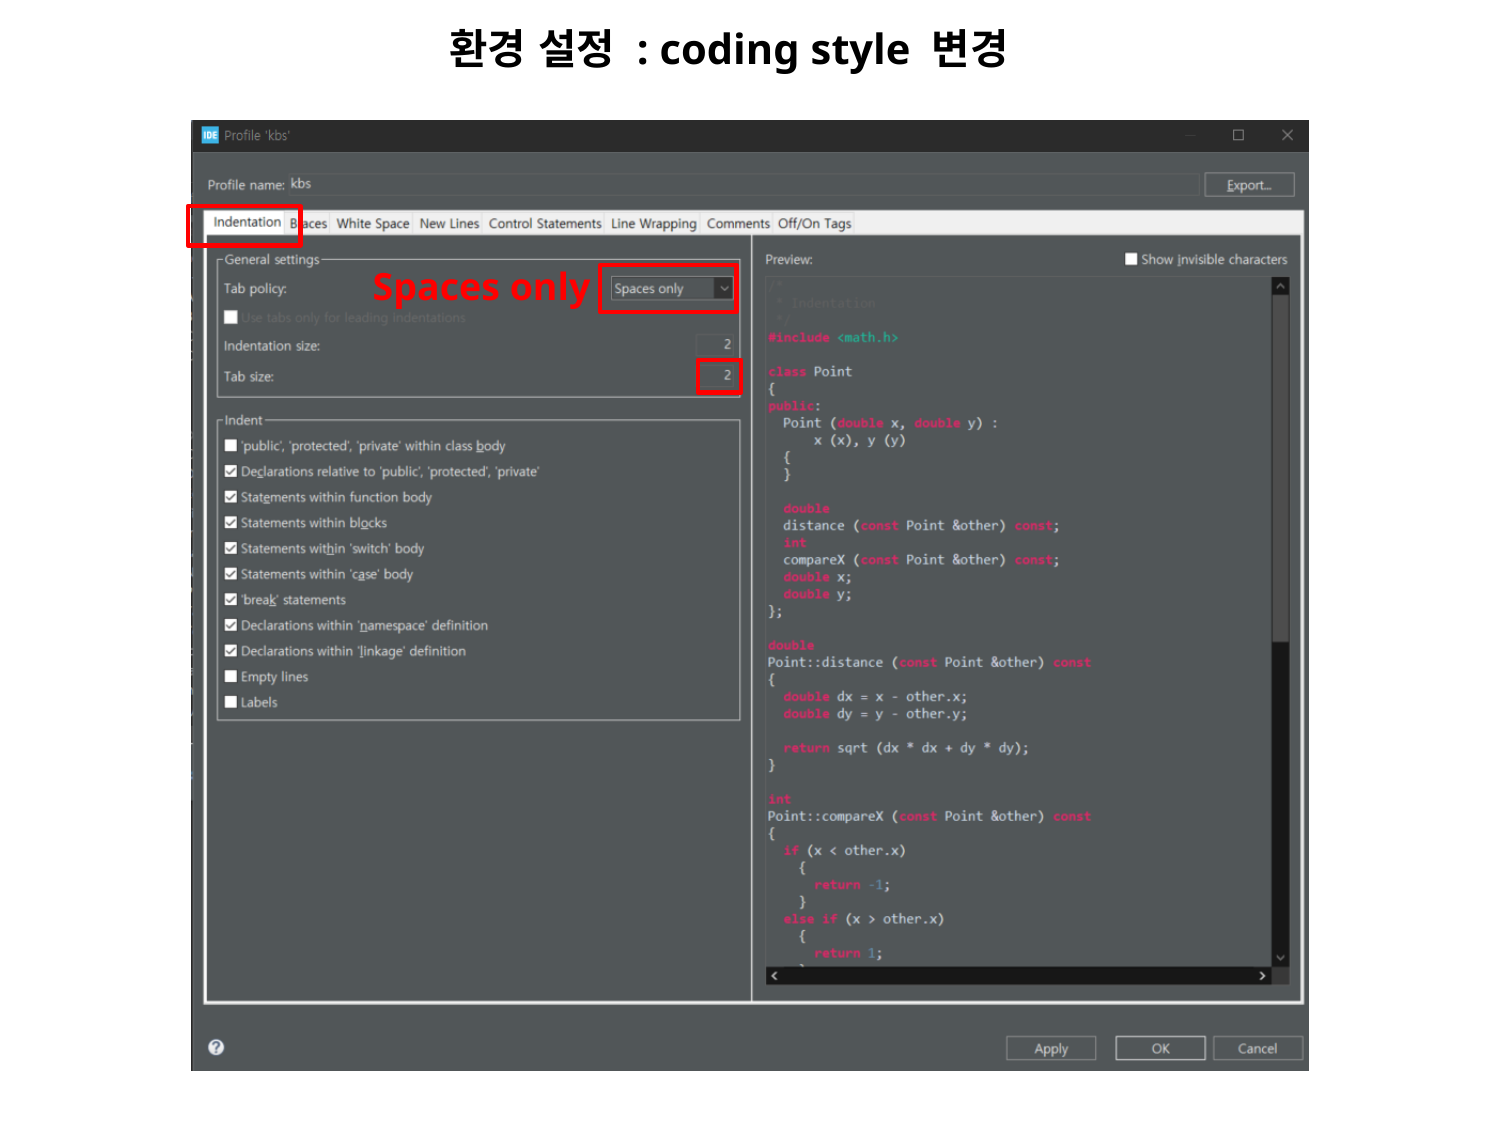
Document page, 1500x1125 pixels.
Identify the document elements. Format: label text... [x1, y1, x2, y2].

text_box 환경 설정 : coding style 변경 [434, 15, 1024, 81]
picture [191, 120, 1309, 1071]
